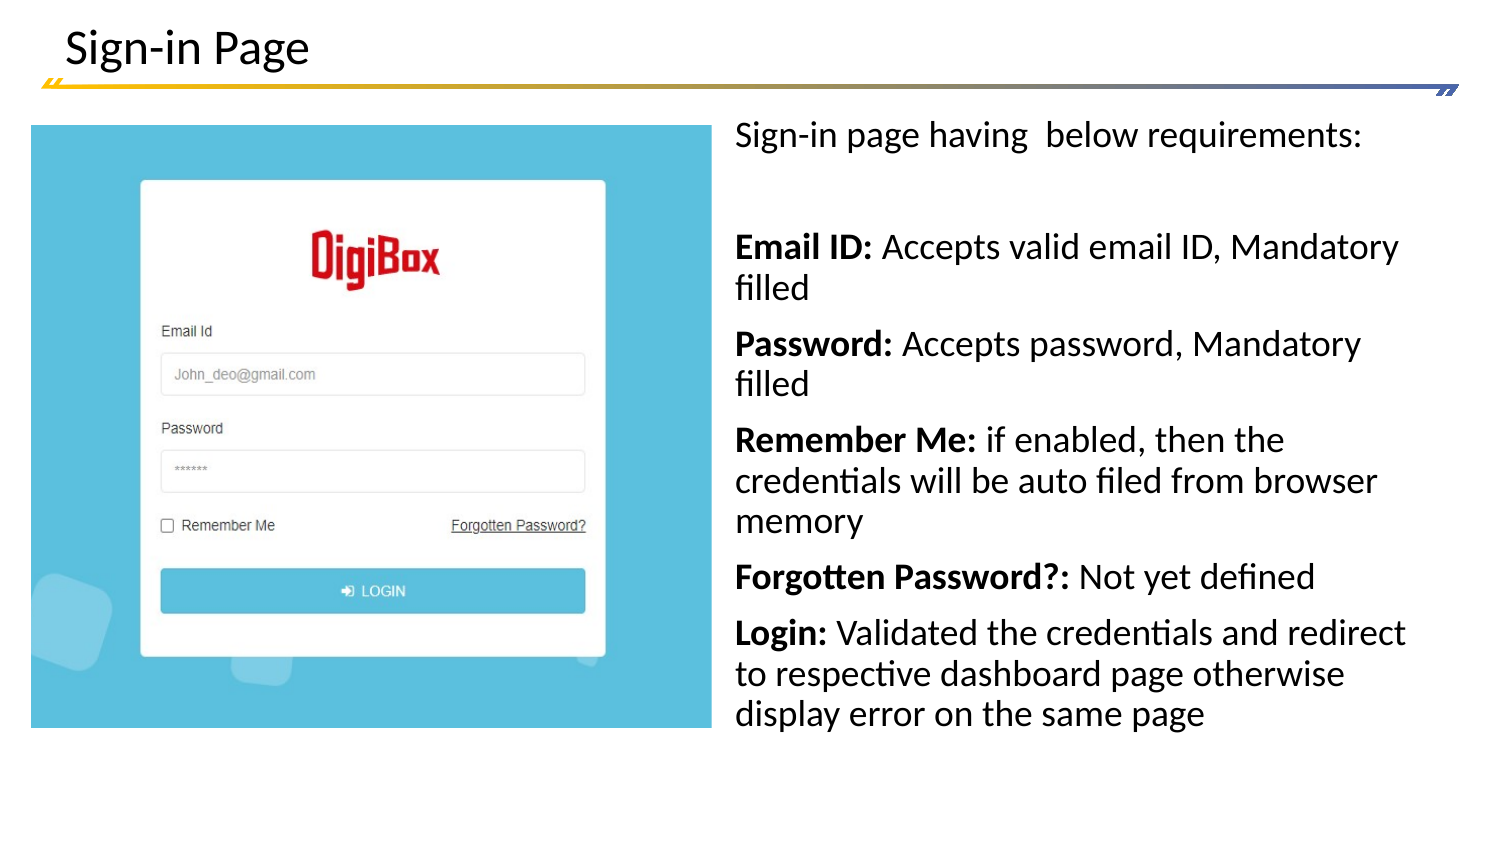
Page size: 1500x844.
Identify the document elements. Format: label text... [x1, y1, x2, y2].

title Sign-in Page [50, 0, 1450, 83]
picture [31, 125, 712, 728]
list Sign-in page having below requirements: Email ID: Accepts valid email ID, Mandatory filled Password: Accepts password, Mandatory filled Remember Me: if enabled, then the credentials will be auto filed from browser memory Forgotten Password?: Not yet defined Login: Validated the credentials and redirect to respective dashboard page otherwise display error on the same page [723, 109, 1450, 797]
